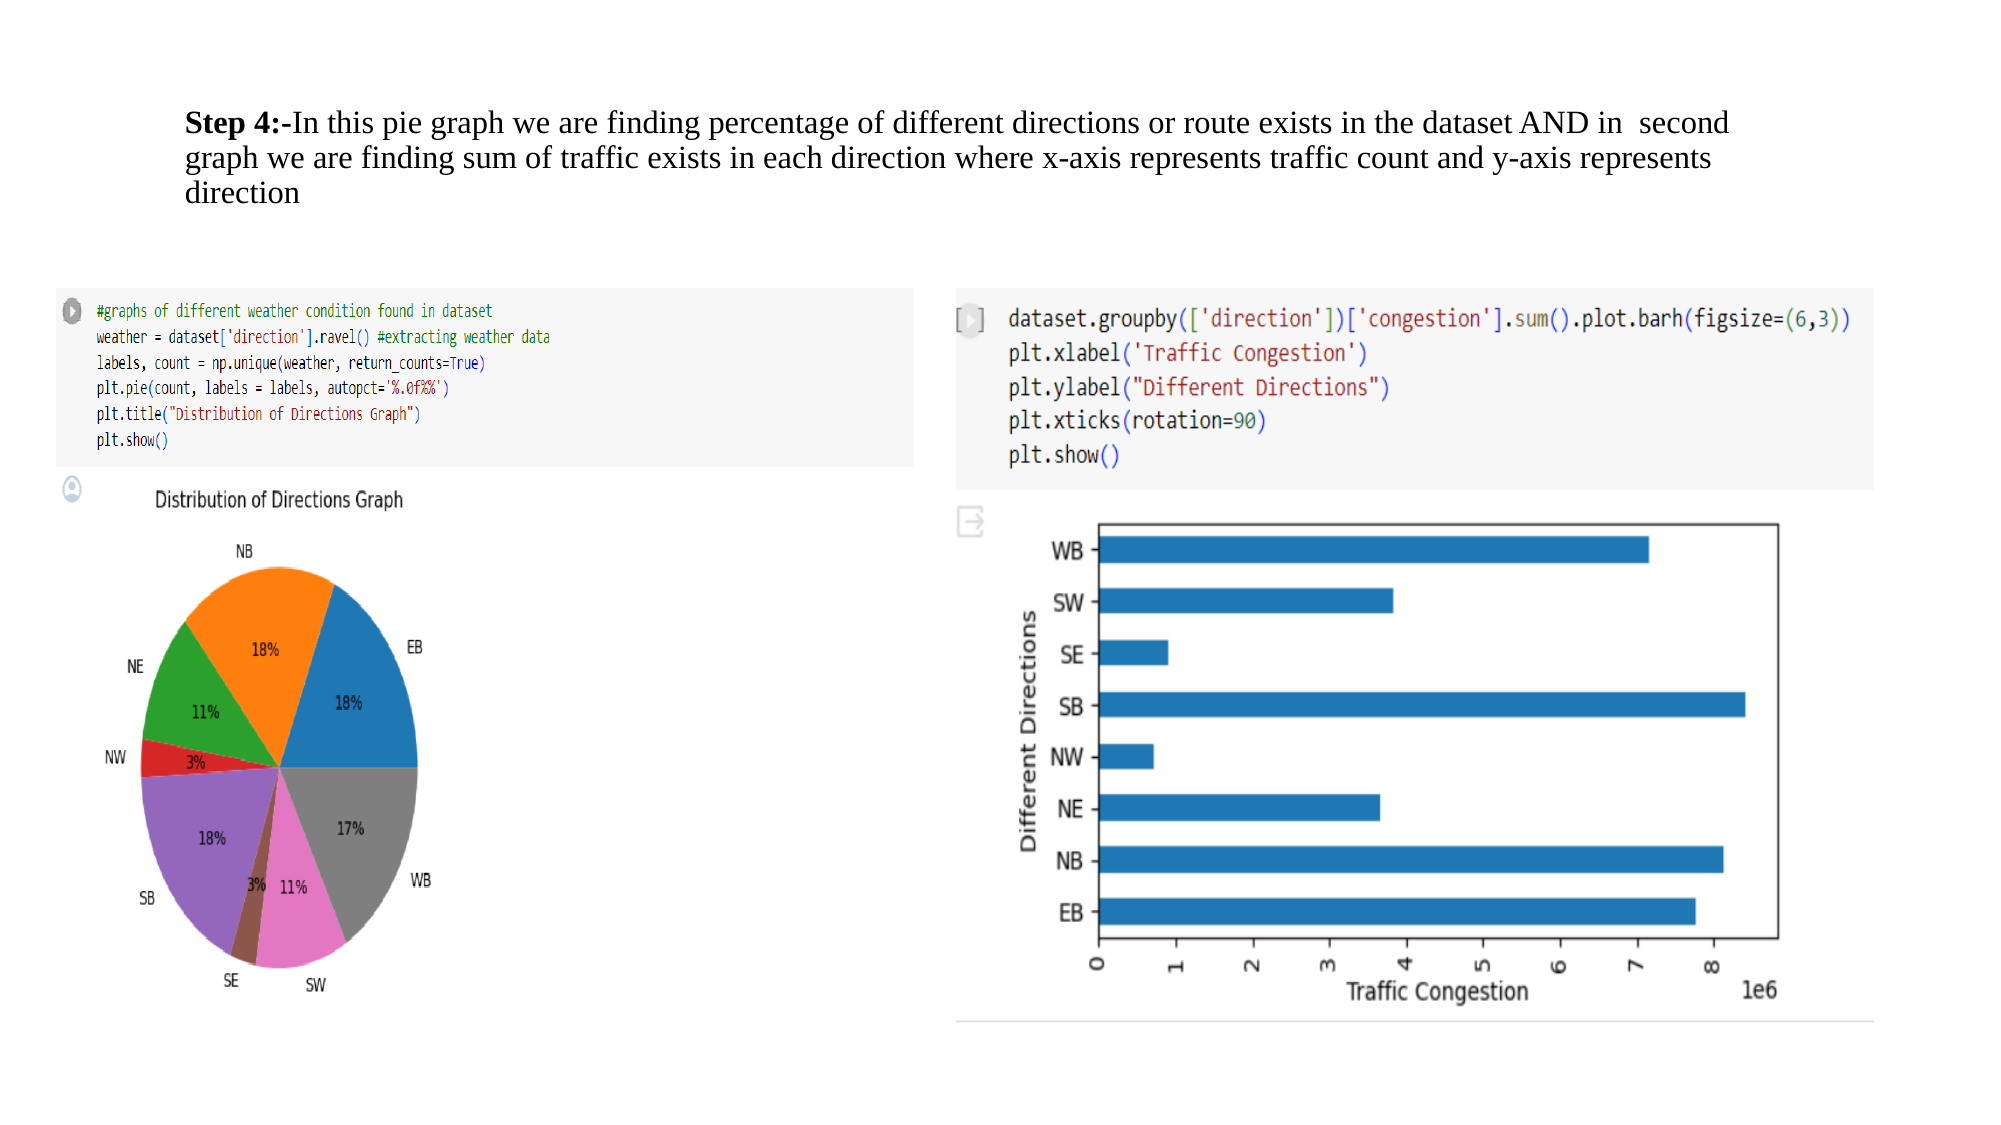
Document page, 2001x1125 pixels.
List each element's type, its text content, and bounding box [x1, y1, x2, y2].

picture [956, 288, 1874, 1028]
title Step 4:-In this pie graph we are finding percentage of different directions or route exists in the dataset AND in second graph we are finding sum of traffic exists in each direction where x-axis represents traffic count and y-axis represents direction [169, 97, 1825, 251]
picture [56, 288, 914, 1028]
